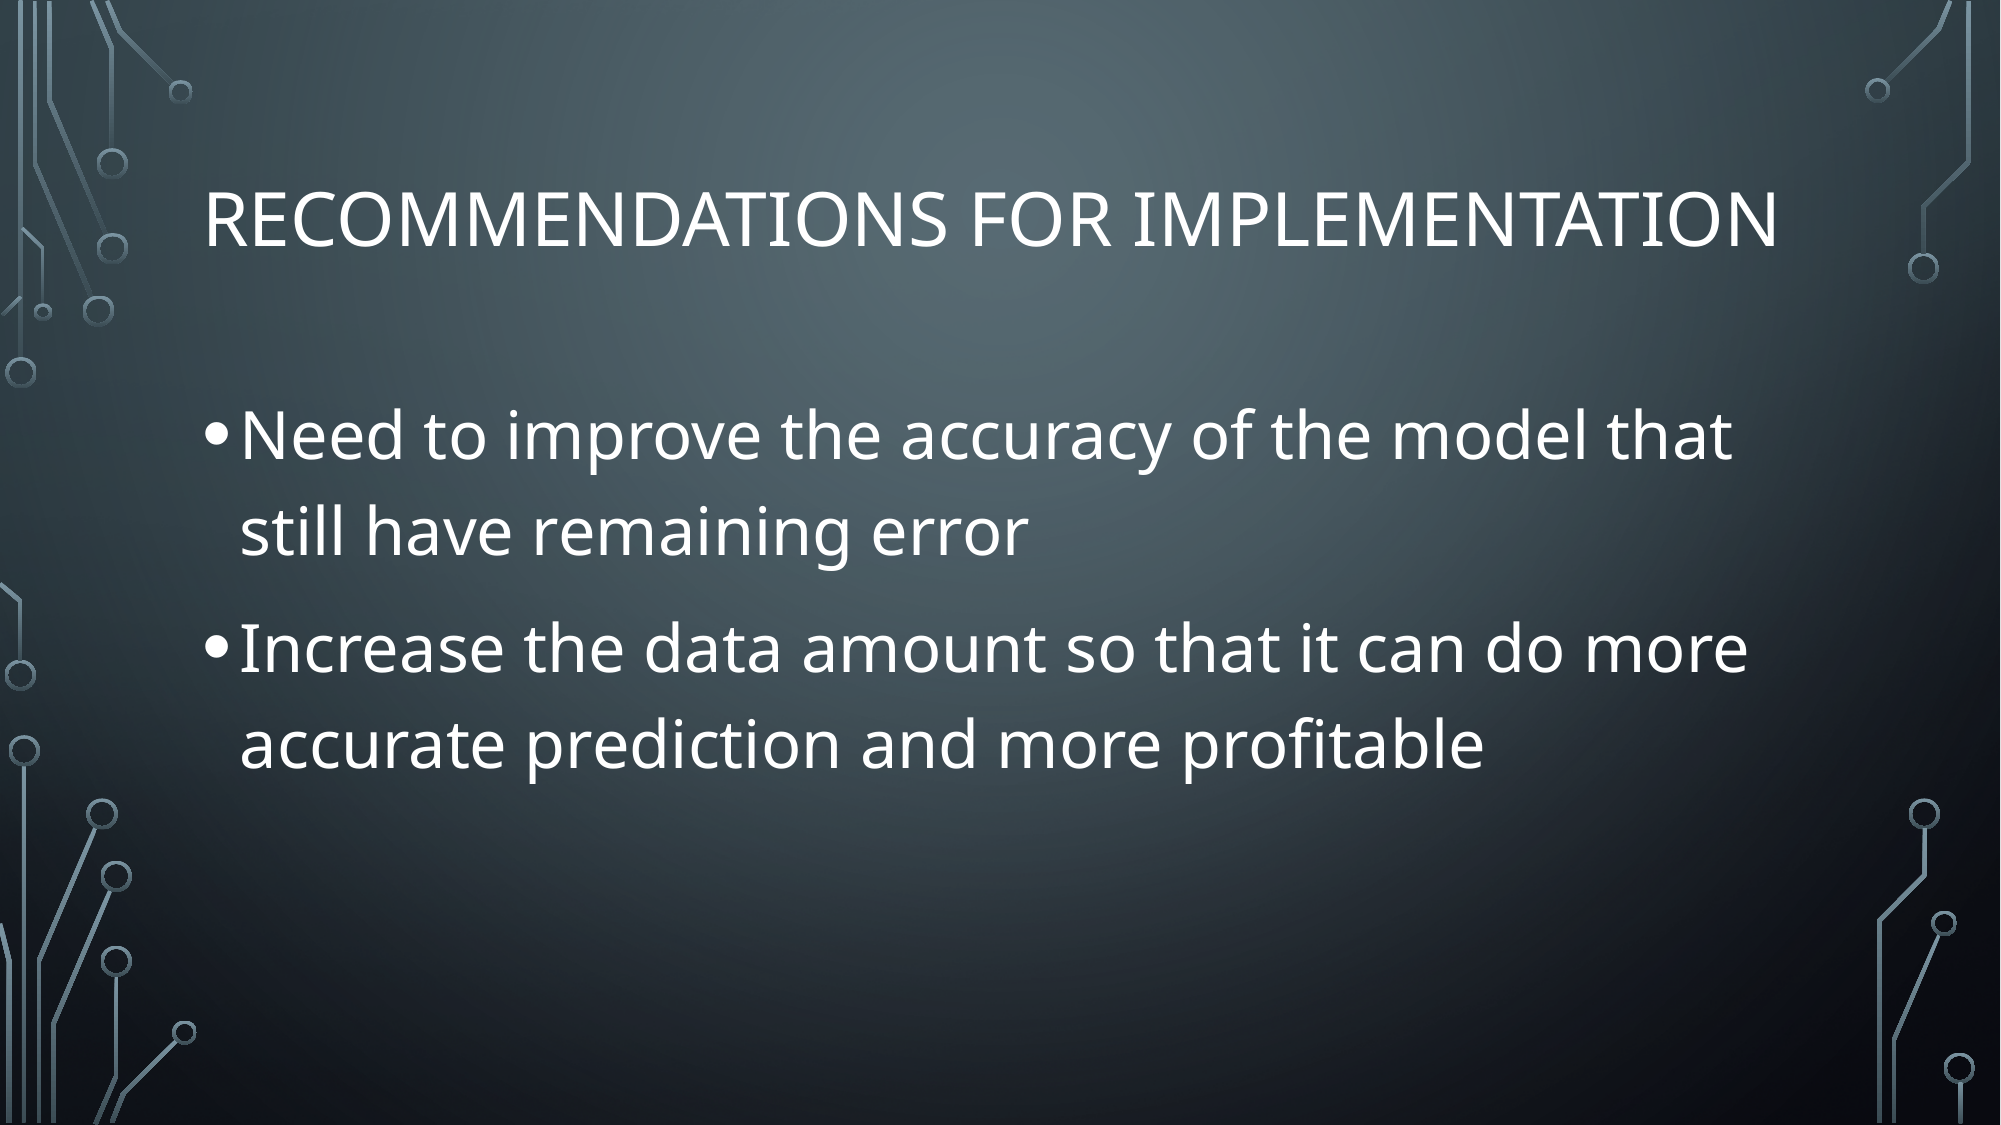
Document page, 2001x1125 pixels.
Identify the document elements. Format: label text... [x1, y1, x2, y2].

list Need to improve the accuracy of the model that still have remaining error Increase the data amount so that it can do more accurate prediction and more profitable [187, 369, 1813, 950]
title Recommendations for implementation [187, 101, 1813, 344]
